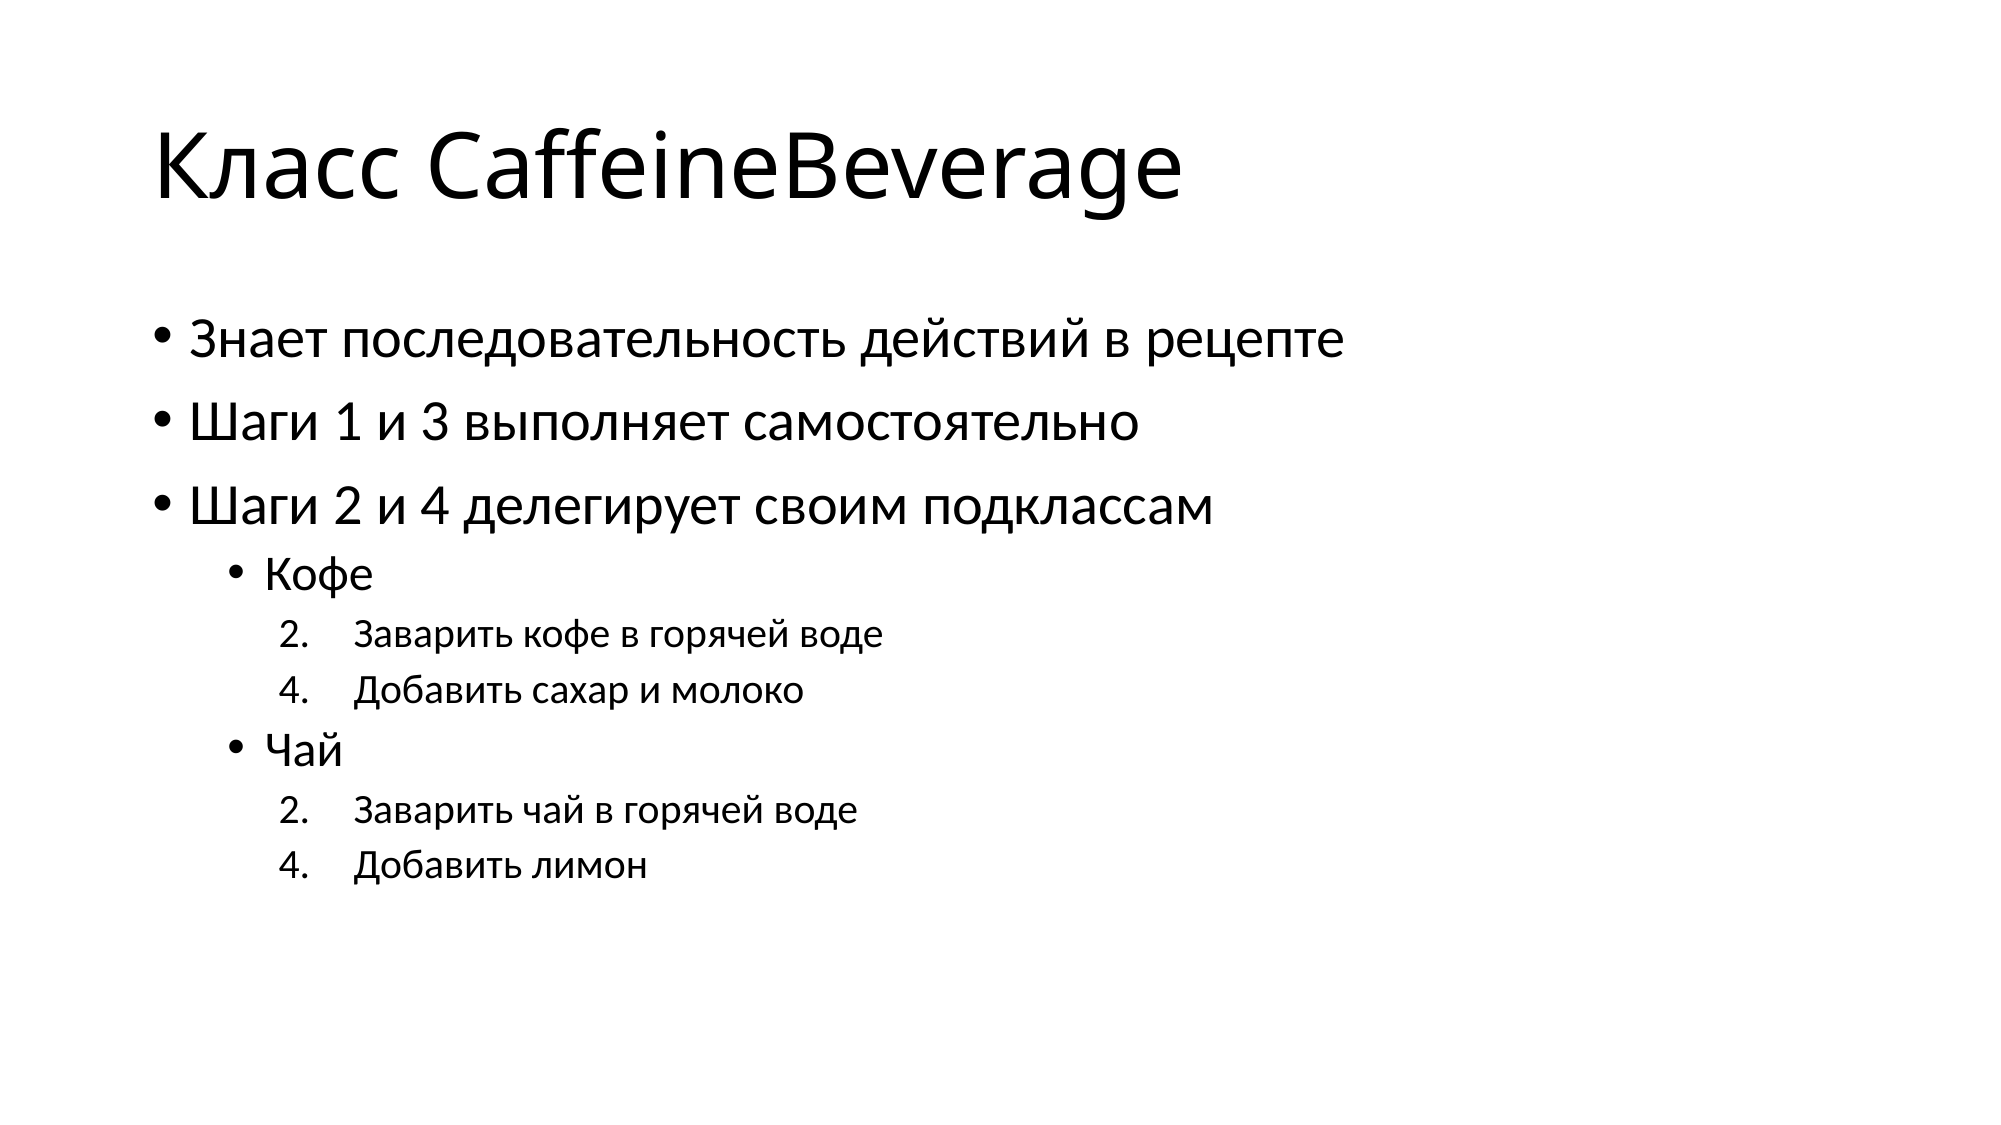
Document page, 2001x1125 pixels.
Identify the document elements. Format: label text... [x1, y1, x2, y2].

title Класс CaffeineBeverage [137, 59, 1863, 278]
list Знает последовательность действий в рецепте Шаги 1 и 3 выполняет самостоятельно Шаги 2 и 4 делегирует своим подклассам Кофе Заварить кофе в горячей воде Добавить сахар и молоко Чай Заварить чай в горячей воде Добавить лимон [137, 299, 1863, 1014]
